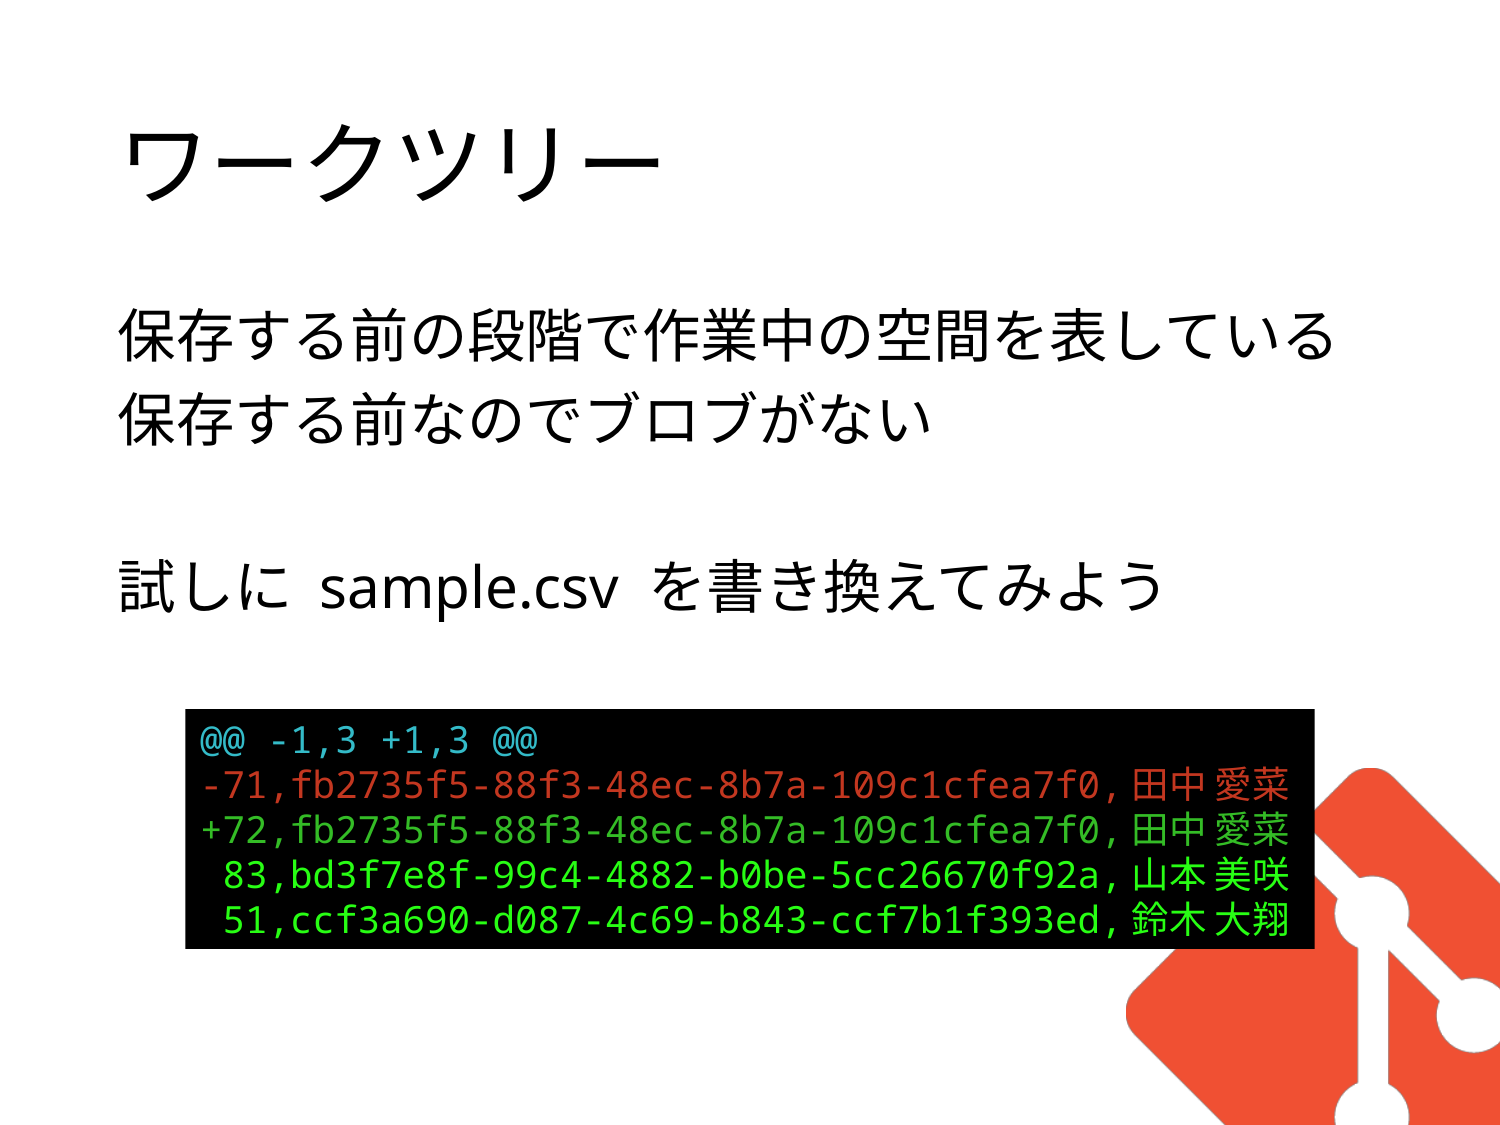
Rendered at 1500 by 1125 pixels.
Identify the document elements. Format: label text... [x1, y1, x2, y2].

picture [1126, 768, 1500, 1125]
text_box 保存する前の段階で作業中の空間を表している 保存する前なのでブロブがない 試しに sample.csv を書き換えてみよう [103, 299, 1397, 1014]
title ワークツリー [103, 59, 1397, 278]
text_box @@ -1,3 +1,3 @@ -71,fb2735f5-88f3-48ec-8b7a-109c1cfea7f0,田中 愛菜 +72,fb2735f5-88f3-48ec-8b7a-109c1cfea7f0,田中 愛菜 83,bd3f7e8f-99c4-4882-b0be-5cc26670f92a,山本 美咲 51,ccf3a690-d087-4c69-b843-ccf7b1f393ed,鈴木 大翔 [185, 709, 1315, 949]
